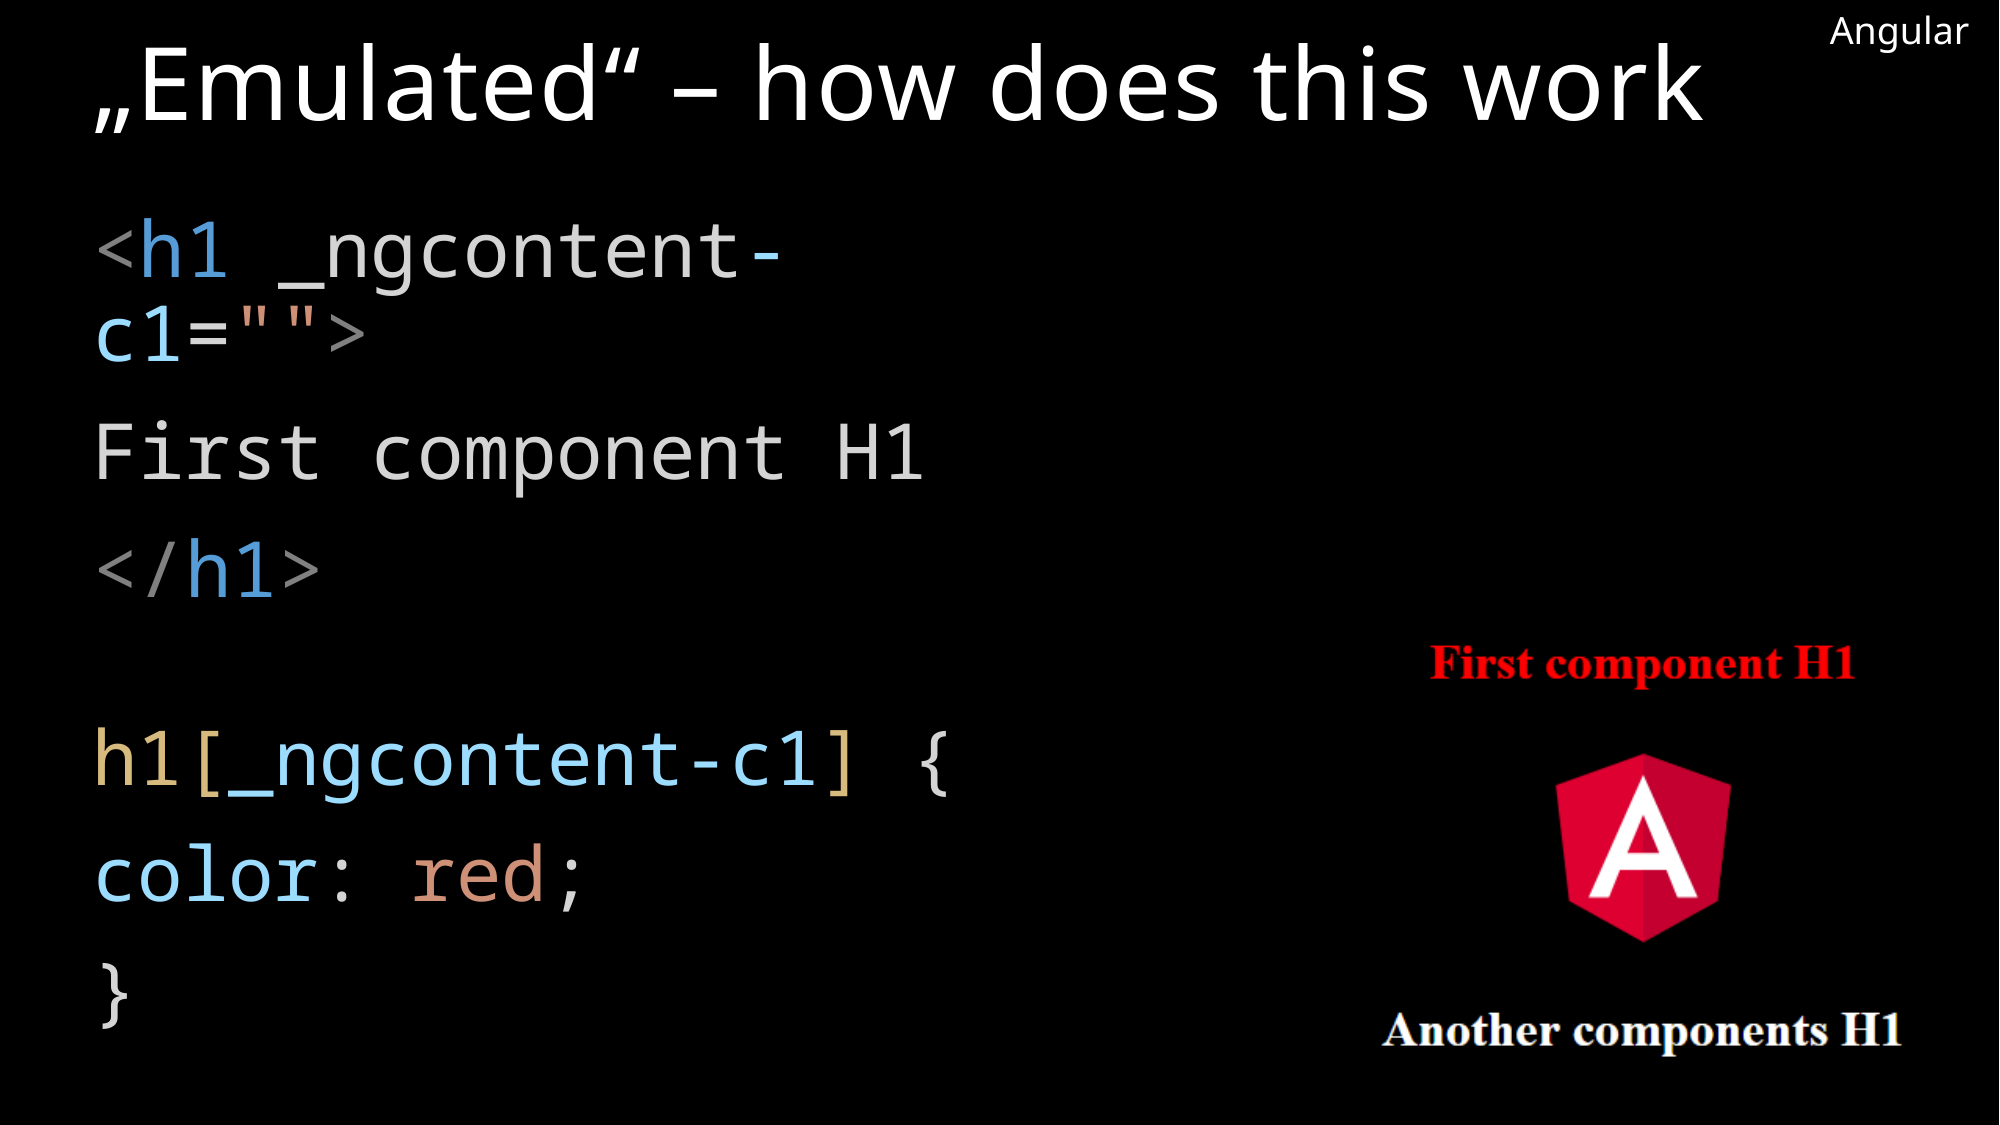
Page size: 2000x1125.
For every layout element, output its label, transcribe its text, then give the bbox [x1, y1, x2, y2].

list <h1 _ngcontent-c1=""> First component H1 </h1> [77, 203, 978, 629]
picture [1346, 624, 1938, 1071]
text_box Angular [1815, 0, 1985, 60]
list h1[_ngcontent-c1] { color: red; } [77, 712, 978, 1100]
title „Emulated“ – how does this work [77, 24, 1938, 150]
